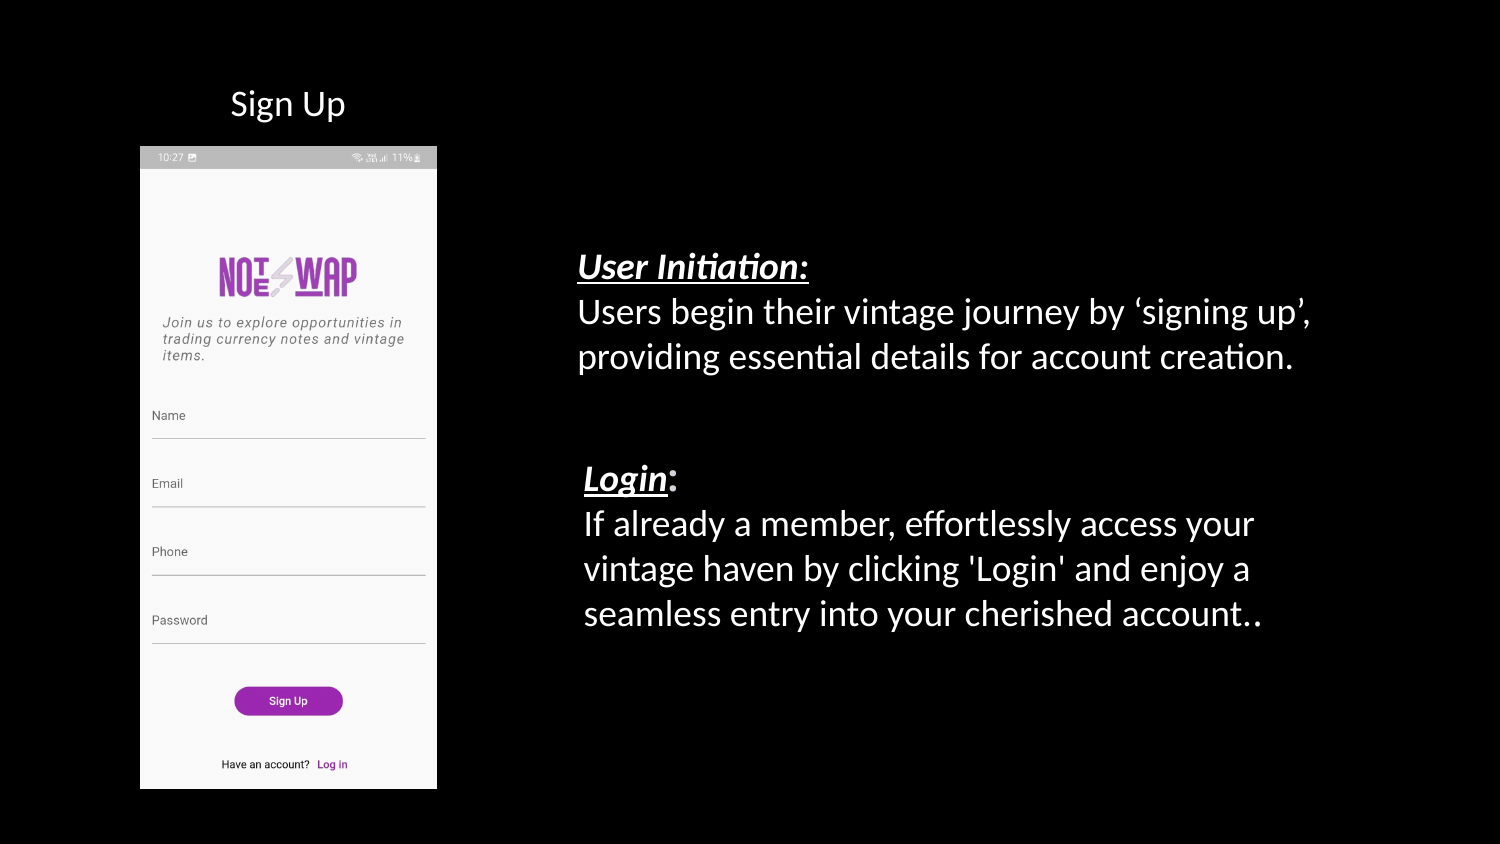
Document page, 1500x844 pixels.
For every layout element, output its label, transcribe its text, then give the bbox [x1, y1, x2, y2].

text_box Login: If already a member, effortlessly access your vintage haven by clicking 'Login' and enjoy a seamless entry into your cherished account.. [568, 446, 1338, 642]
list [140, 146, 437, 789]
text_box User Initiation: Users begin their vintage journey by ‘signing up’, providing essential details for account creation. [562, 234, 1338, 430]
text_box Sign Up [215, 71, 362, 132]
